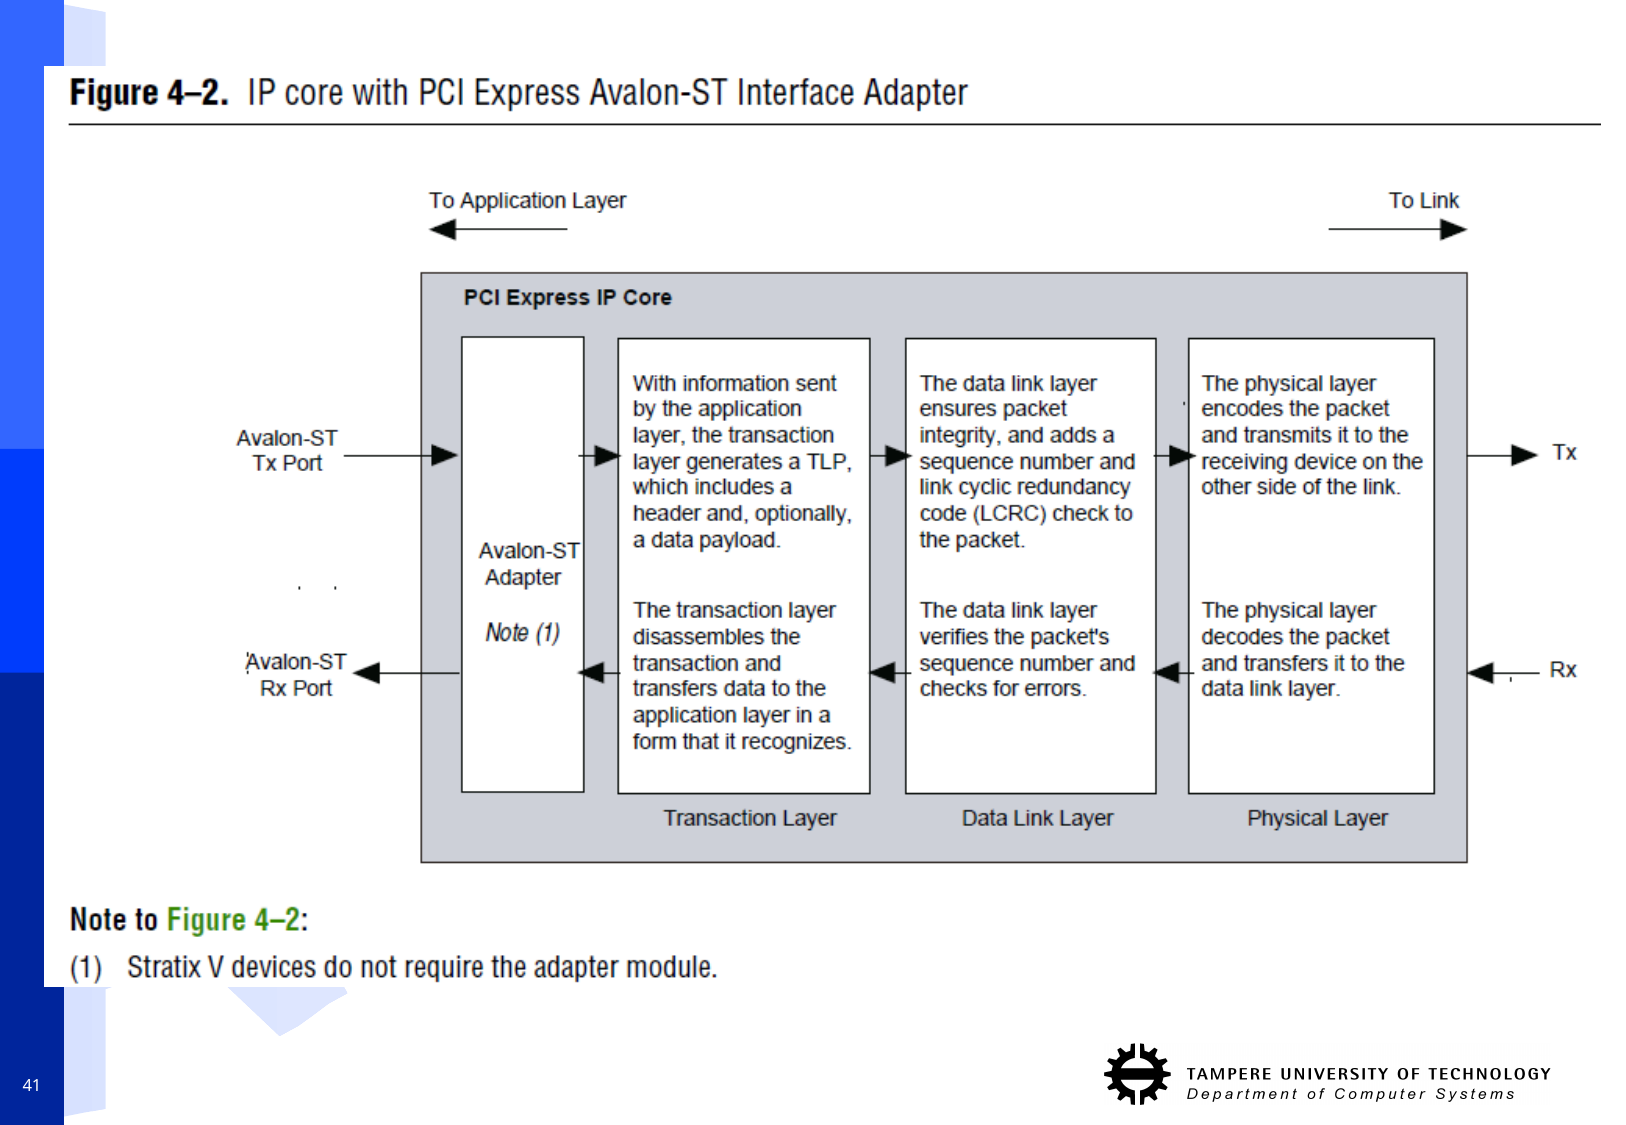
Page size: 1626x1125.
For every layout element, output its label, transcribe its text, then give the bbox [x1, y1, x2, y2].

picture [44, 66, 1602, 987]
slide_number 41 [0, 1066, 65, 1107]
picture [1104, 1043, 1551, 1105]
